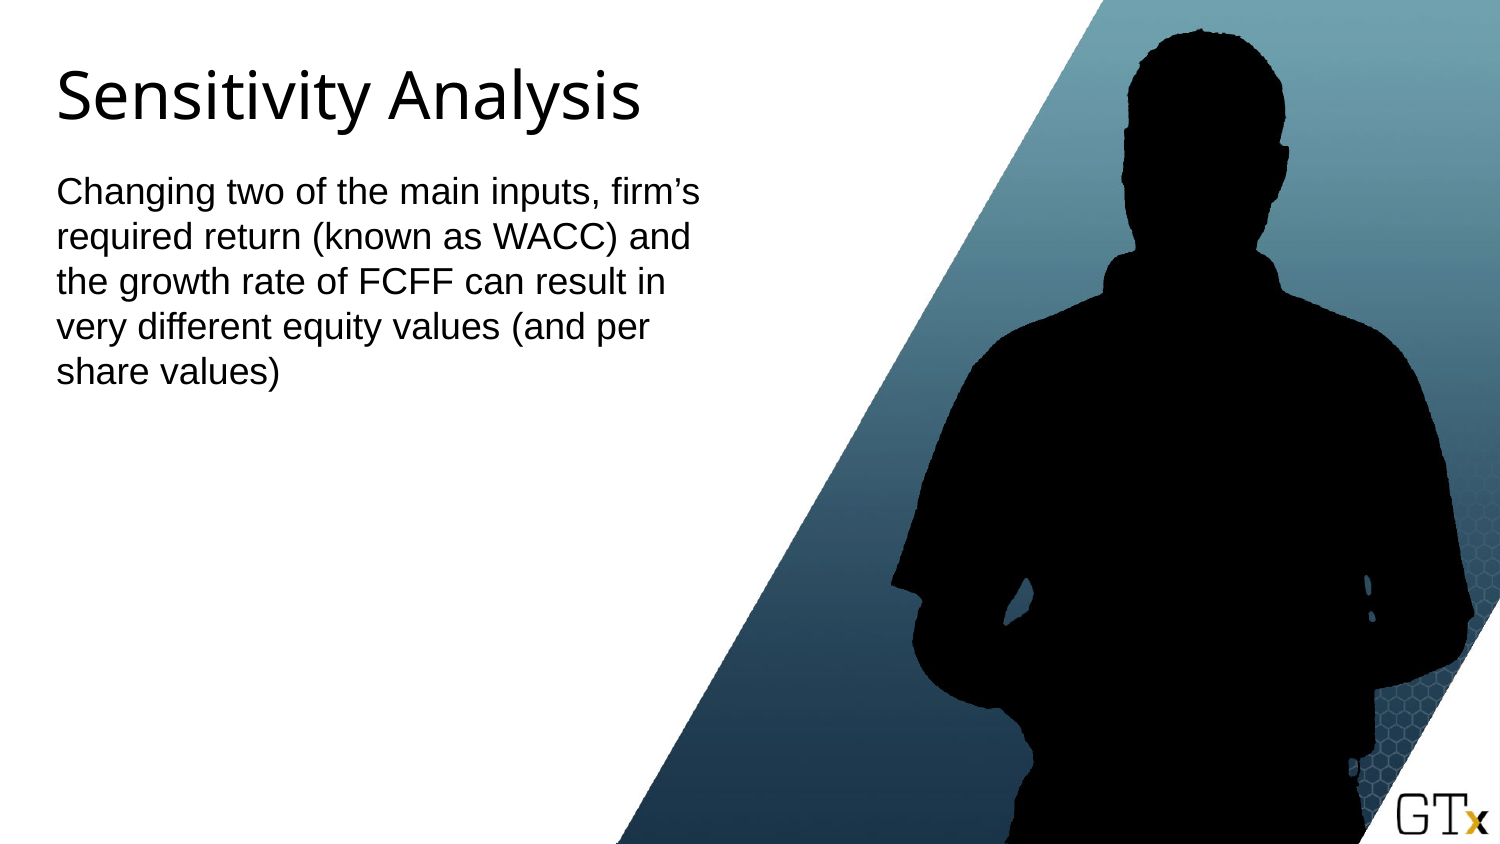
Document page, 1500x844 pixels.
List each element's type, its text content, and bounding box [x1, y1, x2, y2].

picture [0, 0, 1500, 844]
list Changing two of the main inputs, firm’s required return (known as WACC) and the growth rate of FCFF can result in very different equity values (and per share values) [41, 160, 750, 744]
title Sensitivity Analysis [41, 45, 1056, 160]
